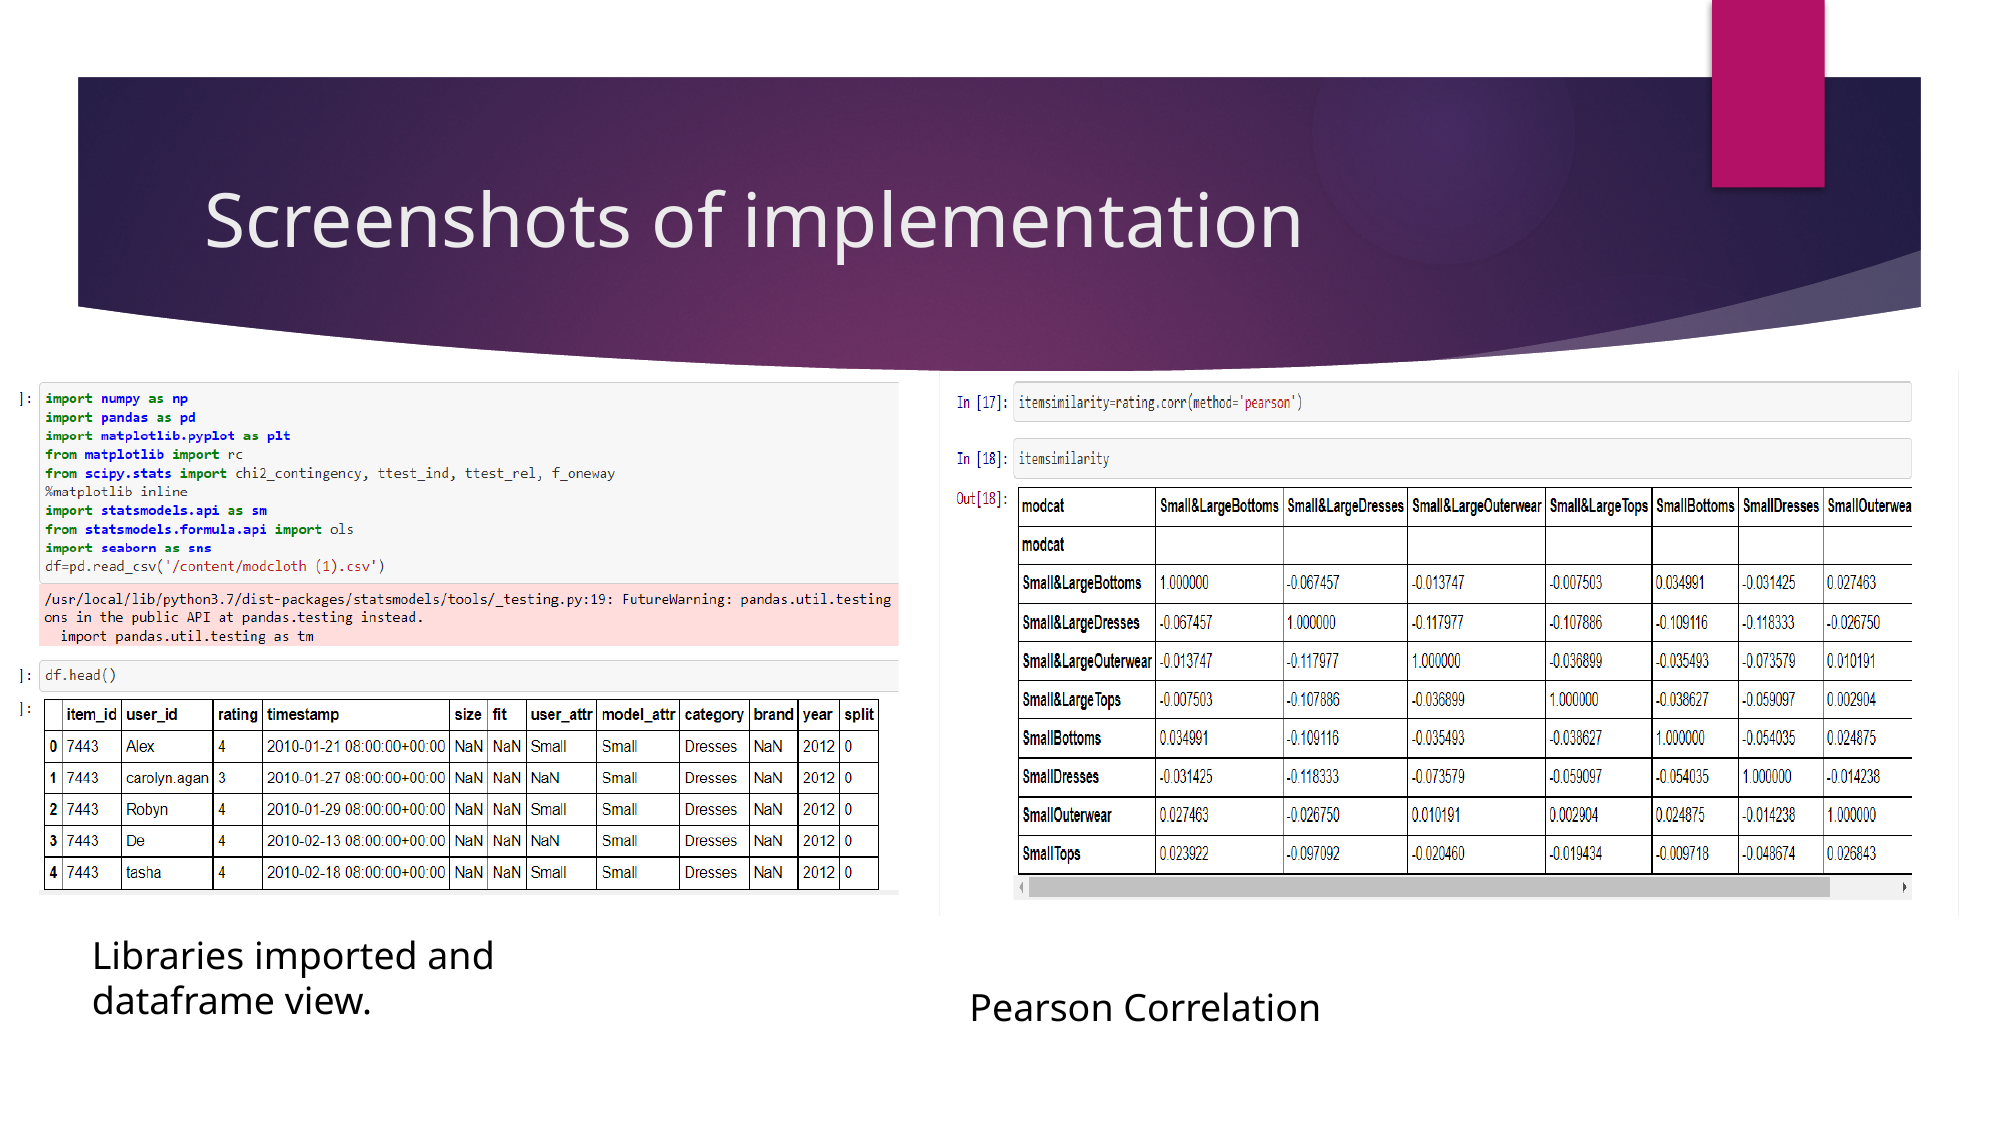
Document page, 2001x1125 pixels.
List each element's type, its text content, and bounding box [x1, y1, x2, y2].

text_box Libraries imported and dataframe view. [77, 925, 645, 1030]
text_box Pearson Correlation [954, 977, 1582, 1037]
title Screenshots of implementation [189, 159, 1627, 276]
picture [20, 378, 899, 896]
picture [927, 371, 2000, 916]
